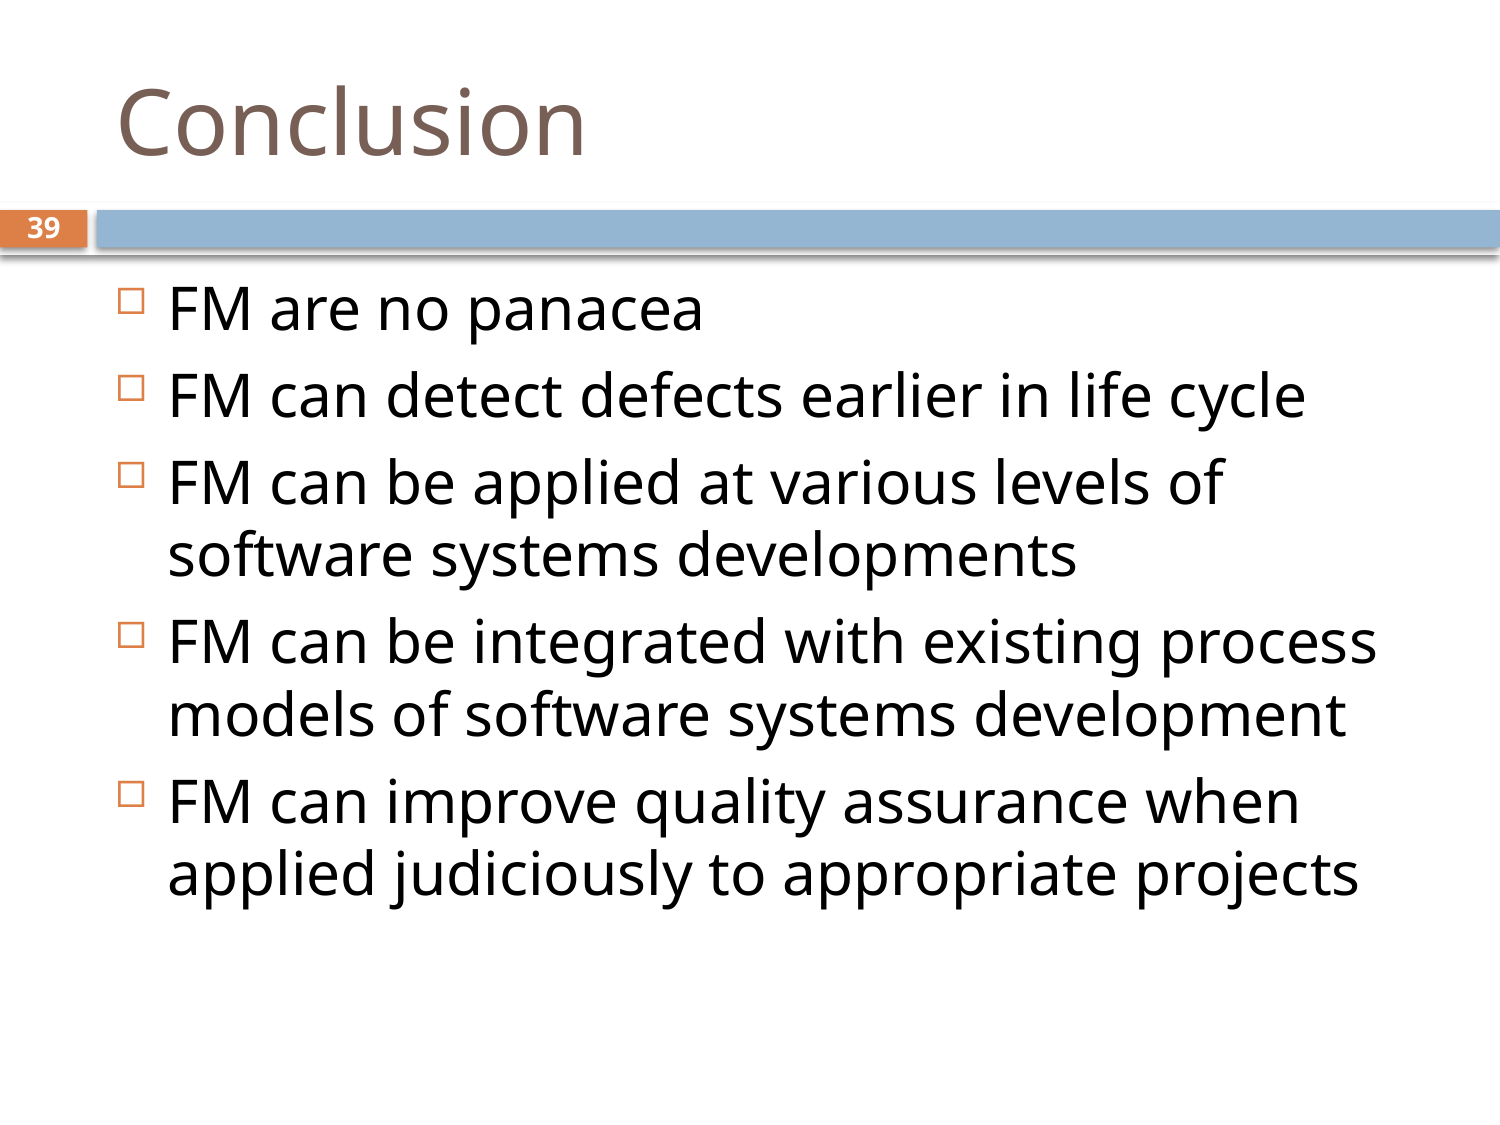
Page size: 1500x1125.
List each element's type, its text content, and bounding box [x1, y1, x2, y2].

list FM are no panacea FM can detect defects earlier in life cycle FM can be applied at various levels of software systems developments FM can be integrated with existing process models of software systems development FM can improve quality assurance when applied judiciously to appropriate projects [100, 262, 1438, 1000]
title Conclusion [100, 37, 1438, 200]
slide_number 39 [0, 208, 88, 249]
